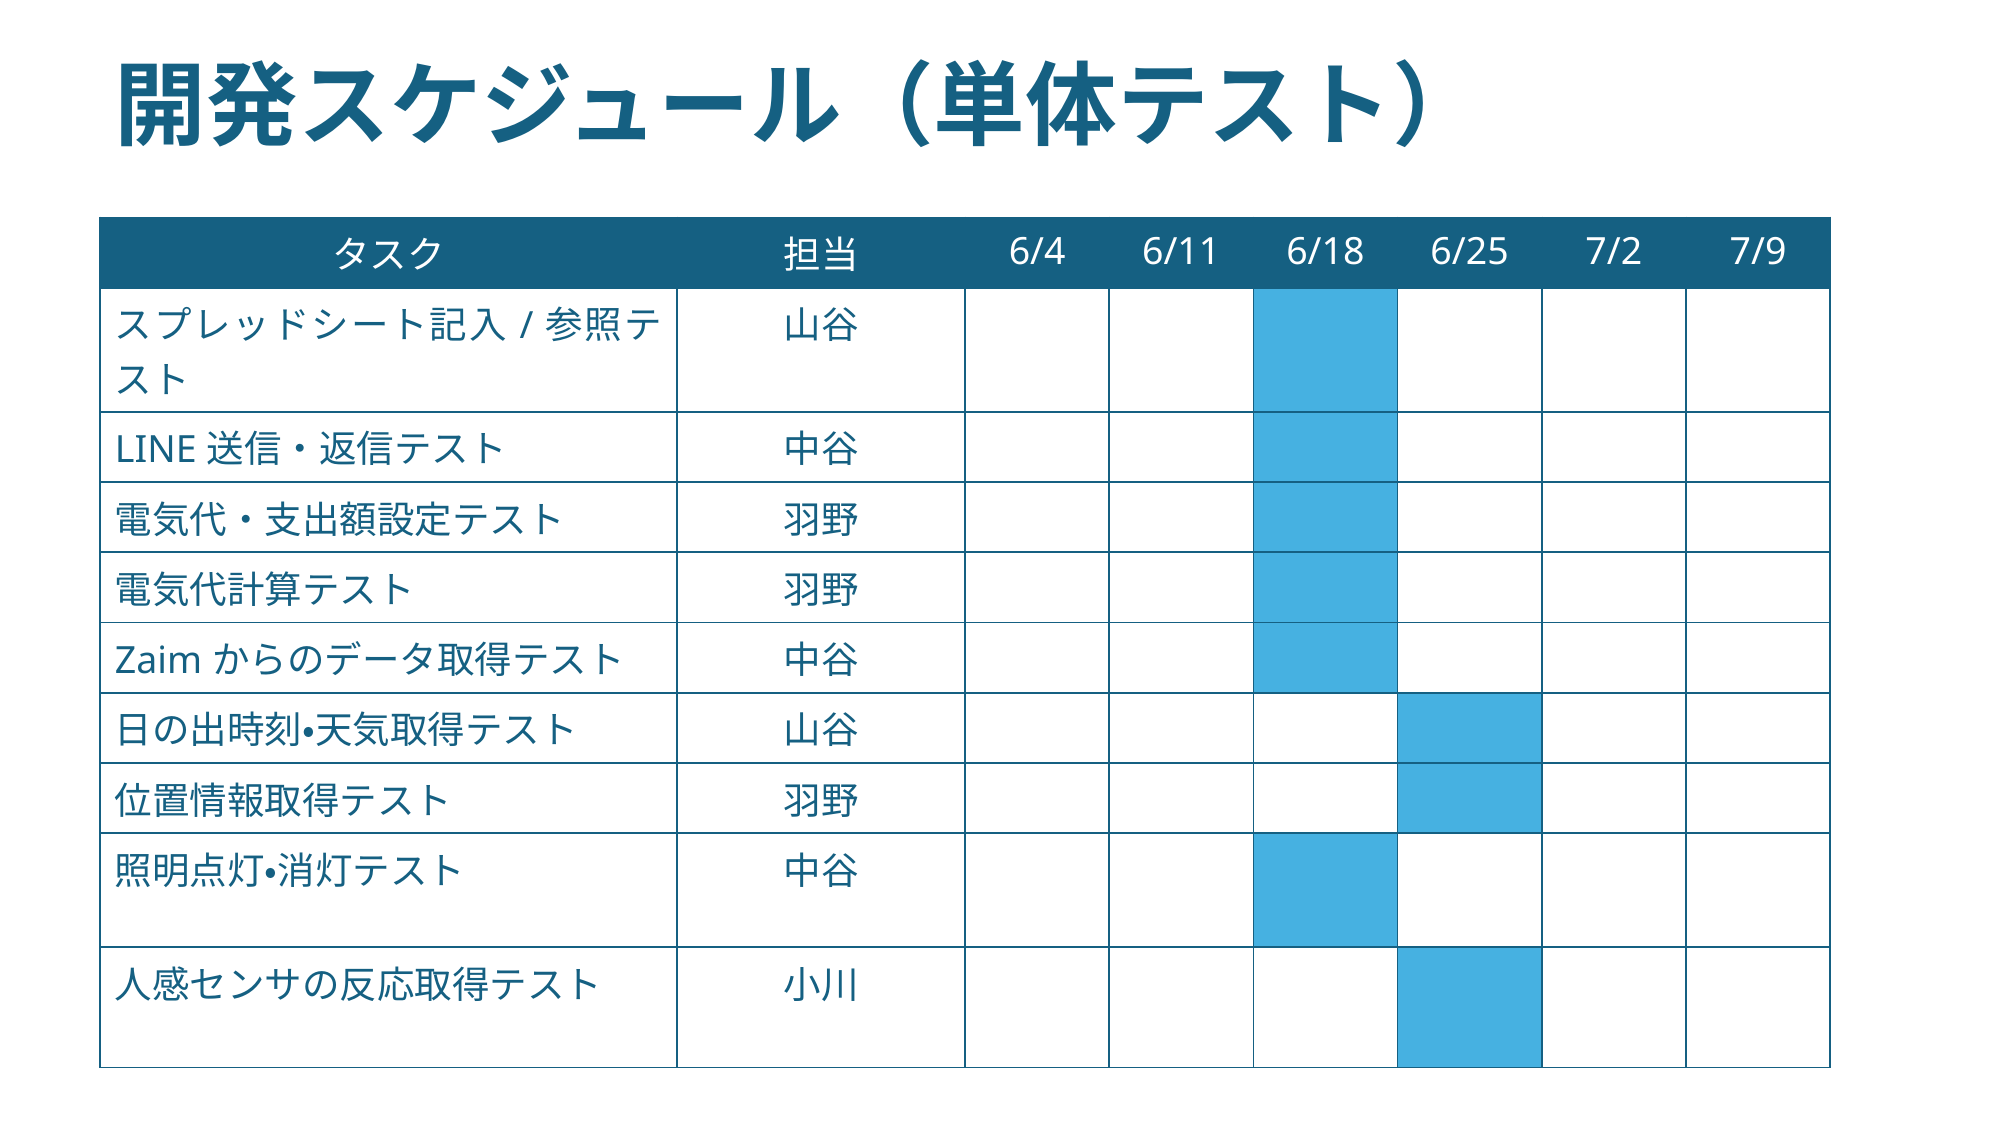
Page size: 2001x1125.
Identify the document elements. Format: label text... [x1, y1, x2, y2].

table_cell [1398, 623, 1541, 692]
table_cell [966, 413, 1108, 481]
table_cell [1110, 623, 1253, 692]
table_cell [1110, 764, 1253, 832]
table_cell [1543, 623, 1685, 692]
table_cell [966, 483, 1108, 551]
table_cell [1110, 413, 1253, 481]
table_cell [1254, 623, 1397, 692]
table_cell 羽野 [678, 764, 964, 832]
table_cell [1687, 764, 1829, 832]
table_cell [966, 553, 1108, 622]
table_cell [1398, 413, 1541, 481]
table_cell 小川 [678, 948, 964, 1067]
table_cell [1687, 948, 1829, 1067]
table_cell [1687, 553, 1829, 622]
table_cell 中谷 [678, 413, 964, 481]
table_cell [1110, 483, 1253, 551]
table_header 6/4 [966, 218, 1108, 287]
table_header 6/25 [1398, 218, 1541, 287]
table_cell [1254, 413, 1397, 481]
table_cell [1110, 948, 1253, 1067]
table_cell 人感センサの反応取得テスト [101, 948, 676, 1067]
table_cell [1687, 623, 1829, 692]
table_cell 電気代・支出額設定テスト [101, 483, 676, 551]
table_cell [1110, 834, 1253, 946]
table_cell [966, 764, 1108, 832]
table_cell 羽野 [678, 553, 964, 622]
table_cell 羽野 [678, 483, 964, 551]
table_cell [1543, 764, 1685, 832]
table_cell 中谷 [678, 834, 964, 946]
table_cell [1543, 834, 1685, 946]
table_cell 山谷 [678, 289, 964, 411]
table_cell 照明点灯・消灯テスト [101, 834, 676, 946]
table_cell [966, 694, 1108, 762]
table_header 6/18 [1254, 218, 1397, 287]
table_cell [1543, 553, 1685, 622]
table_cell [1687, 834, 1829, 946]
table_cell 中谷 [678, 623, 964, 692]
table_cell [1398, 948, 1541, 1067]
table_header 担当 [678, 218, 964, 287]
table_cell [1687, 413, 1829, 481]
title 開発スケジュール（単体テスト） [99, 0, 1825, 217]
table_cell LINE送信・返信テスト [101, 413, 676, 481]
table_cell [1254, 834, 1397, 946]
table_cell [1254, 289, 1397, 411]
table_cell [1398, 553, 1541, 622]
table_cell [1687, 483, 1829, 551]
table_cell [1110, 694, 1253, 762]
table_cell [1398, 834, 1541, 946]
table_cell [1543, 694, 1685, 762]
table_cell 山谷 [678, 694, 964, 762]
table_cell [1110, 553, 1253, 622]
table_cell [966, 834, 1108, 946]
table_cell [1687, 289, 1829, 411]
table_cell [1254, 694, 1397, 762]
table_cell スプレッドシート記入/参照テスト [101, 289, 676, 411]
table_cell [1254, 553, 1397, 622]
table_cell 日の出時刻・天気取得テスト [101, 694, 676, 762]
table_cell [1543, 289, 1685, 411]
table_cell [1254, 764, 1397, 832]
table_cell [1398, 289, 1541, 411]
table_cell [1398, 483, 1541, 551]
table_cell 位置情報取得テスト [101, 764, 676, 832]
table_cell [1254, 483, 1397, 551]
table_cell 電気代計算テスト [101, 553, 676, 622]
table_header タスク [101, 218, 676, 287]
table_cell [966, 948, 1108, 1067]
table_cell [1398, 764, 1541, 832]
table_cell Zaimからのデータ取得テスト [101, 623, 676, 692]
table_cell [966, 289, 1108, 411]
table_header 7/2 [1543, 218, 1685, 287]
table_header 6/11 [1110, 218, 1253, 287]
table_header 7/9 [1687, 218, 1829, 287]
table_cell [1398, 694, 1541, 762]
table_cell [1687, 694, 1829, 762]
table_cell [966, 623, 1108, 692]
table_cell [1543, 413, 1685, 481]
table_cell [1543, 483, 1685, 551]
table_cell [1254, 948, 1397, 1067]
table_cell [1543, 948, 1685, 1067]
table_cell [1110, 289, 1253, 411]
